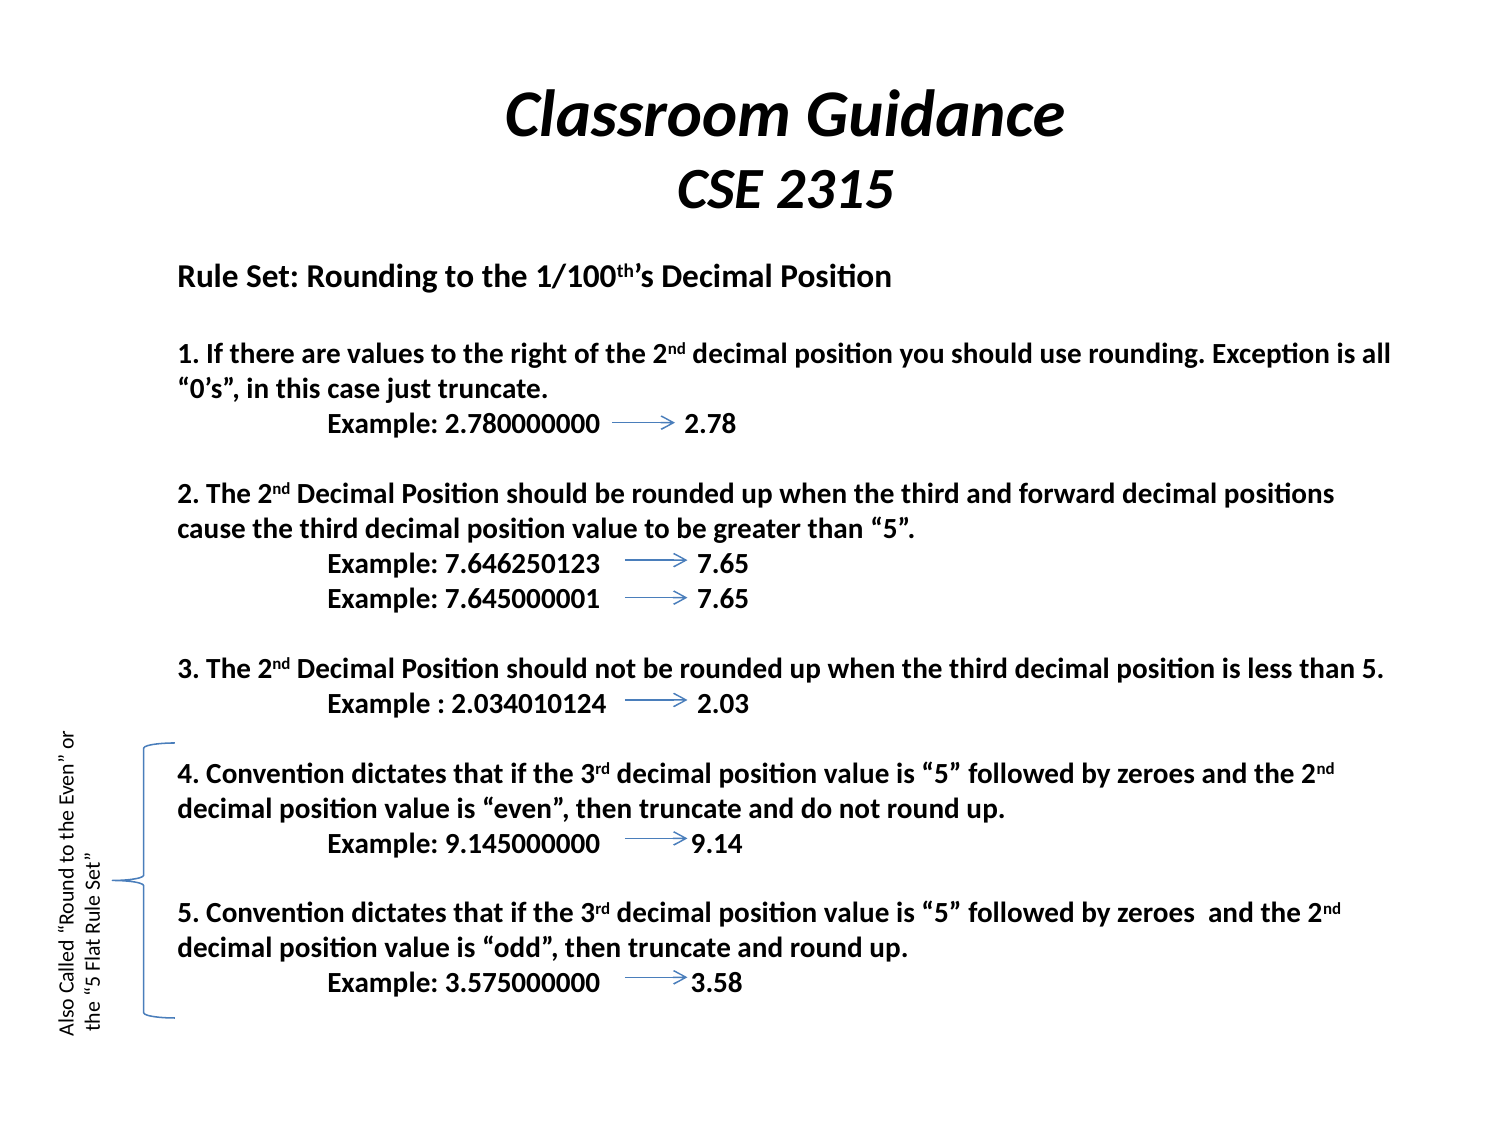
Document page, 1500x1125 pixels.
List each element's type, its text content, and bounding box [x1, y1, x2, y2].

text_box [112, 742, 175, 1019]
text_box Classroom Guidance CSE 2315 [490, 62, 1082, 228]
text_box Rule Set: Rounding to the 1/100th’s Decimal Position 1. If there are values to the right of the 2nd decimal position you should use rounding. Exception is all “0’s”, in this case just truncate. Example: 2.780000000 2.78 2. The 2nd Decimal Position should be rounded up when the third and forward decimal positions cause the third decimal position value to be greater than “5”. Example: 7.646250123 7.65 Example: 7.645000001 7.65 3. The 2nd Decimal Position should not be rounded up when the third decimal position is less than 5. Example : 2.034010124 2.03 4. Convention dictates that if the 3rd decimal position value is “5” followed by zeroes and the 2nd decimal position value is “even”, then truncate and do not round up. Example: 9.145000000 9.14 5. Convention dictates that if the 3rd decimal position value is “5” followed by zeroes and the 2nd decimal position value is “odd”, then truncate and round up. Example: 3.575000000 3.58 [162, 247, 1419, 1041]
text_box Also Called “Round to the Even” or the “5 Flat Rule Set” [44, 715, 112, 1052]
